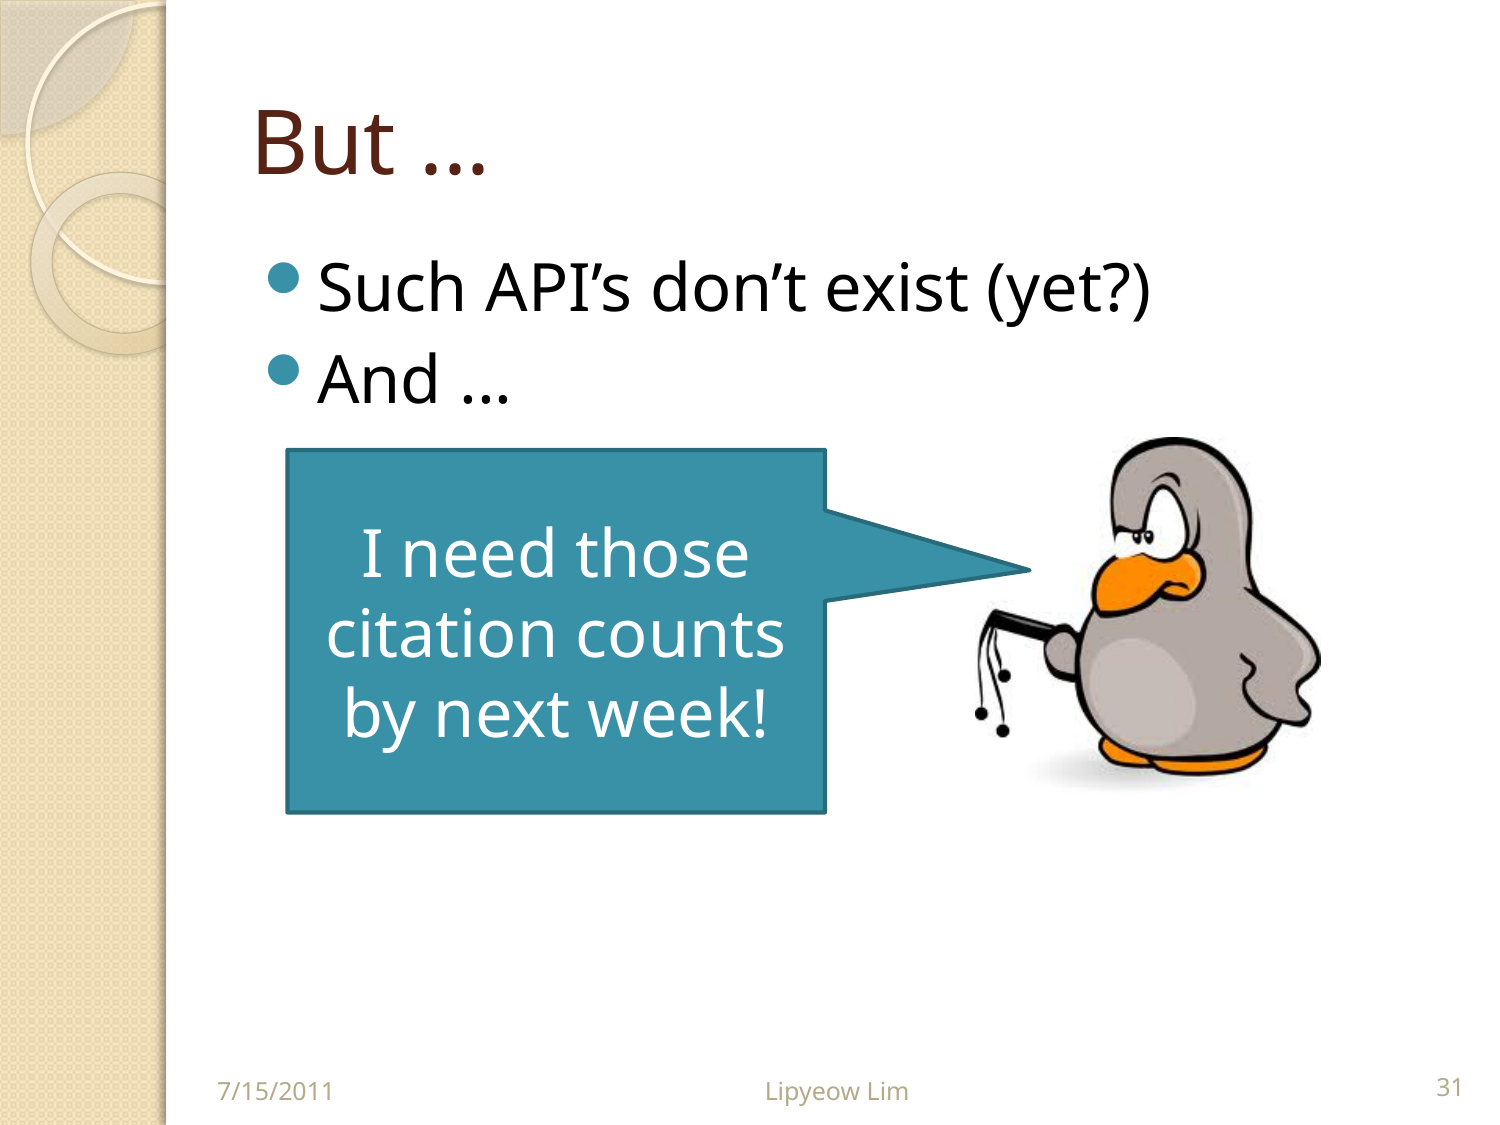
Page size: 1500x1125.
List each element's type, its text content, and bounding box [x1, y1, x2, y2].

picture [974, 437, 1321, 794]
slide_number 31 [1413, 1034, 1488, 1113]
text_box I need those citation counts by next week! [285, 447, 967, 815]
list Such API’s don’t exist (yet?) And ... [235, 237, 1466, 450]
title But ... [235, 45, 1466, 233]
footer Lipyeow Lim [750, 1034, 1225, 1113]
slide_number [162, 1034, 350, 1113]
